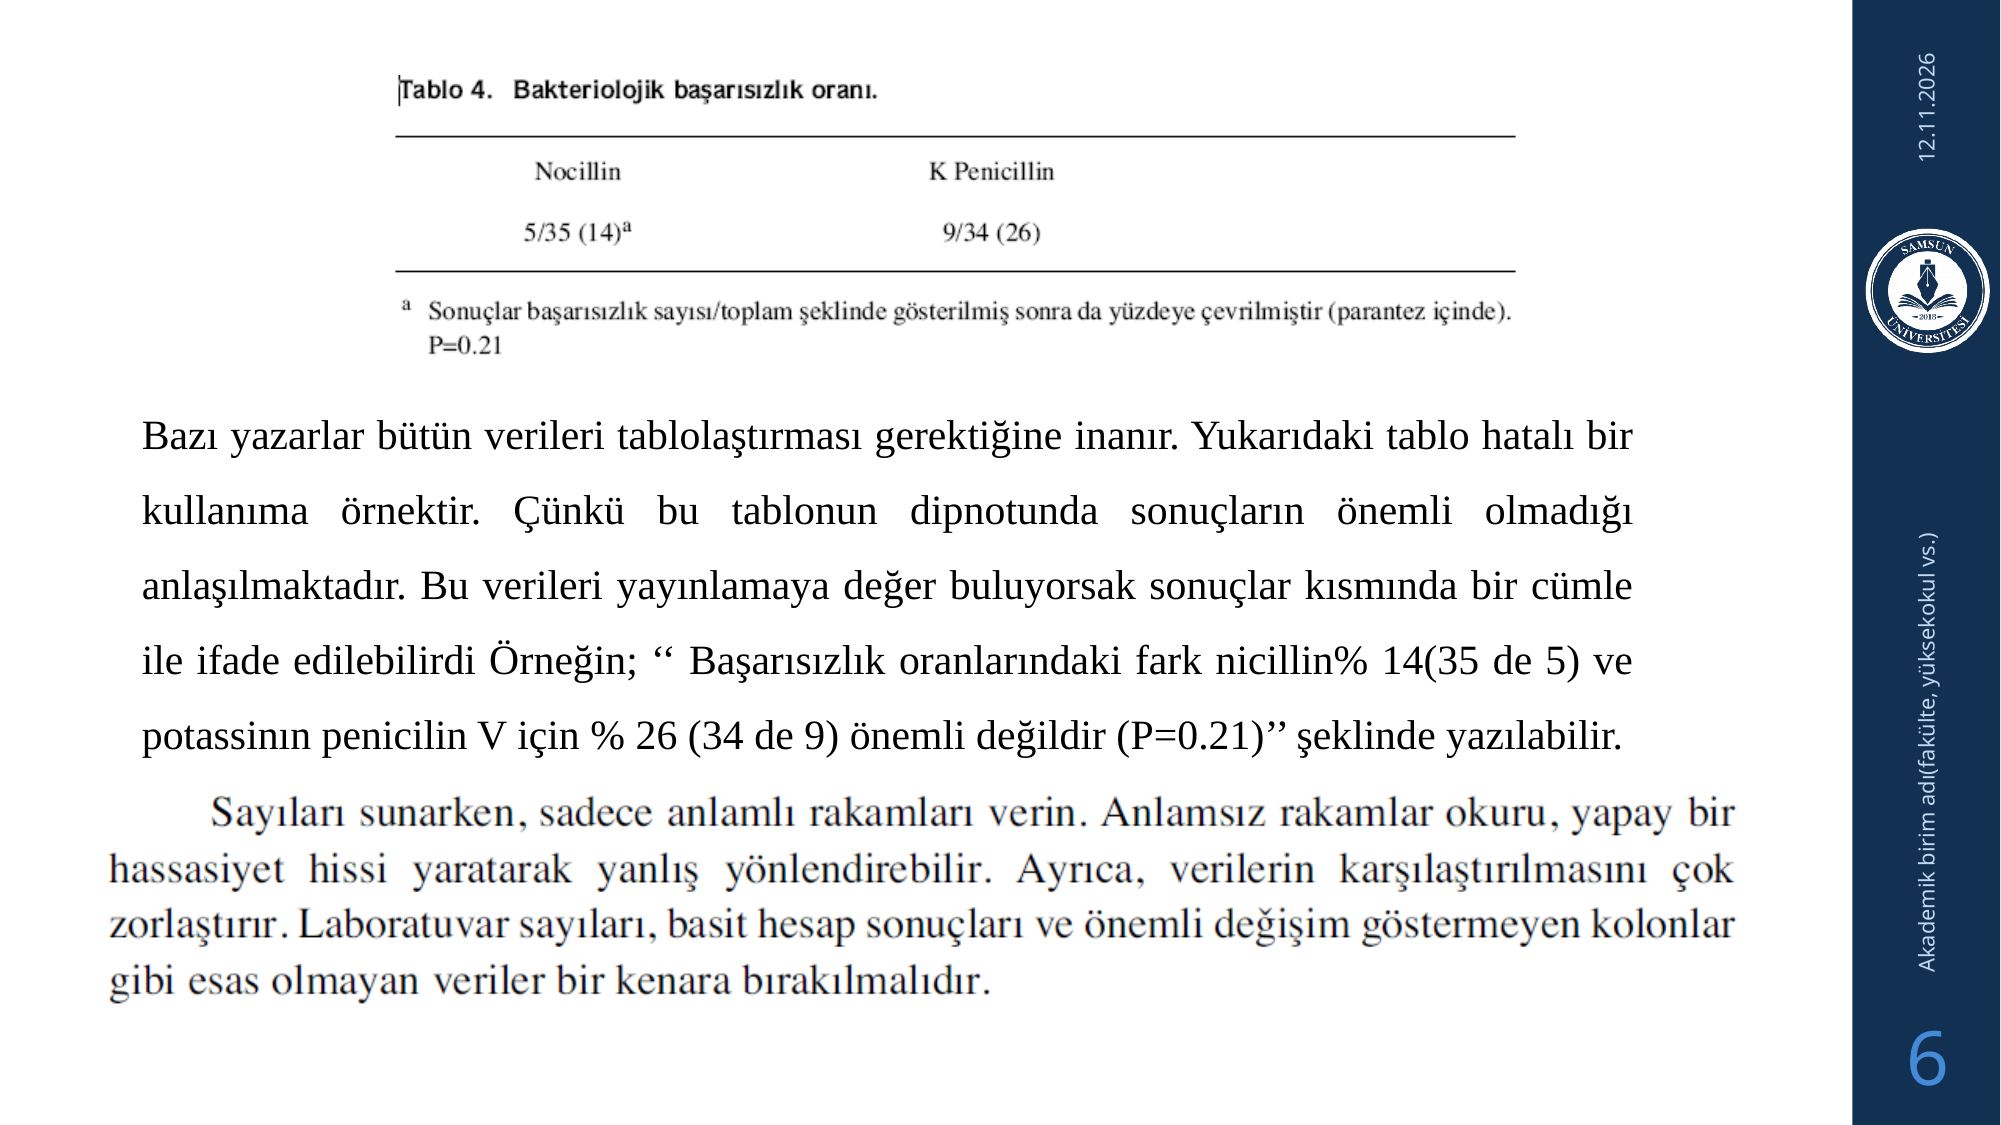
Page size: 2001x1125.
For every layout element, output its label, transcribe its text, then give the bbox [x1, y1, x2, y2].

picture [1861, 224, 1994, 357]
picture [391, 74, 1519, 376]
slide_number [1897, 37, 1958, 220]
slide_number 6 [1852, 1012, 2000, 1110]
picture [98, 790, 1774, 1013]
footer Akademik birim adı(fakülte, yüksekokul vs.) [1897, 400, 1958, 988]
text_box Bazı yazarlar bütün verileri tablolaştırması gerektiğine inanır. Yukarıdaki tablo hatalı bir kullanıma örnektir. Çünkü bu tablonun dipnotunda sonuçların önemli olmadığı anlaşılmaktadır. Bu verileri yayınlamaya değer buluyorsak sonuçlar kısmında bir cümle ile ifade edilebilirdi Örneğin; ‘‘ Başarısızlık oranlarındaki fark nicillin% 14(35 de 5) ve potassinın penicilin V için % 26 (34 de 9) önemli değildir (P=0.21)’’ şeklinde yazılabilir. [127, 375, 1650, 786]
